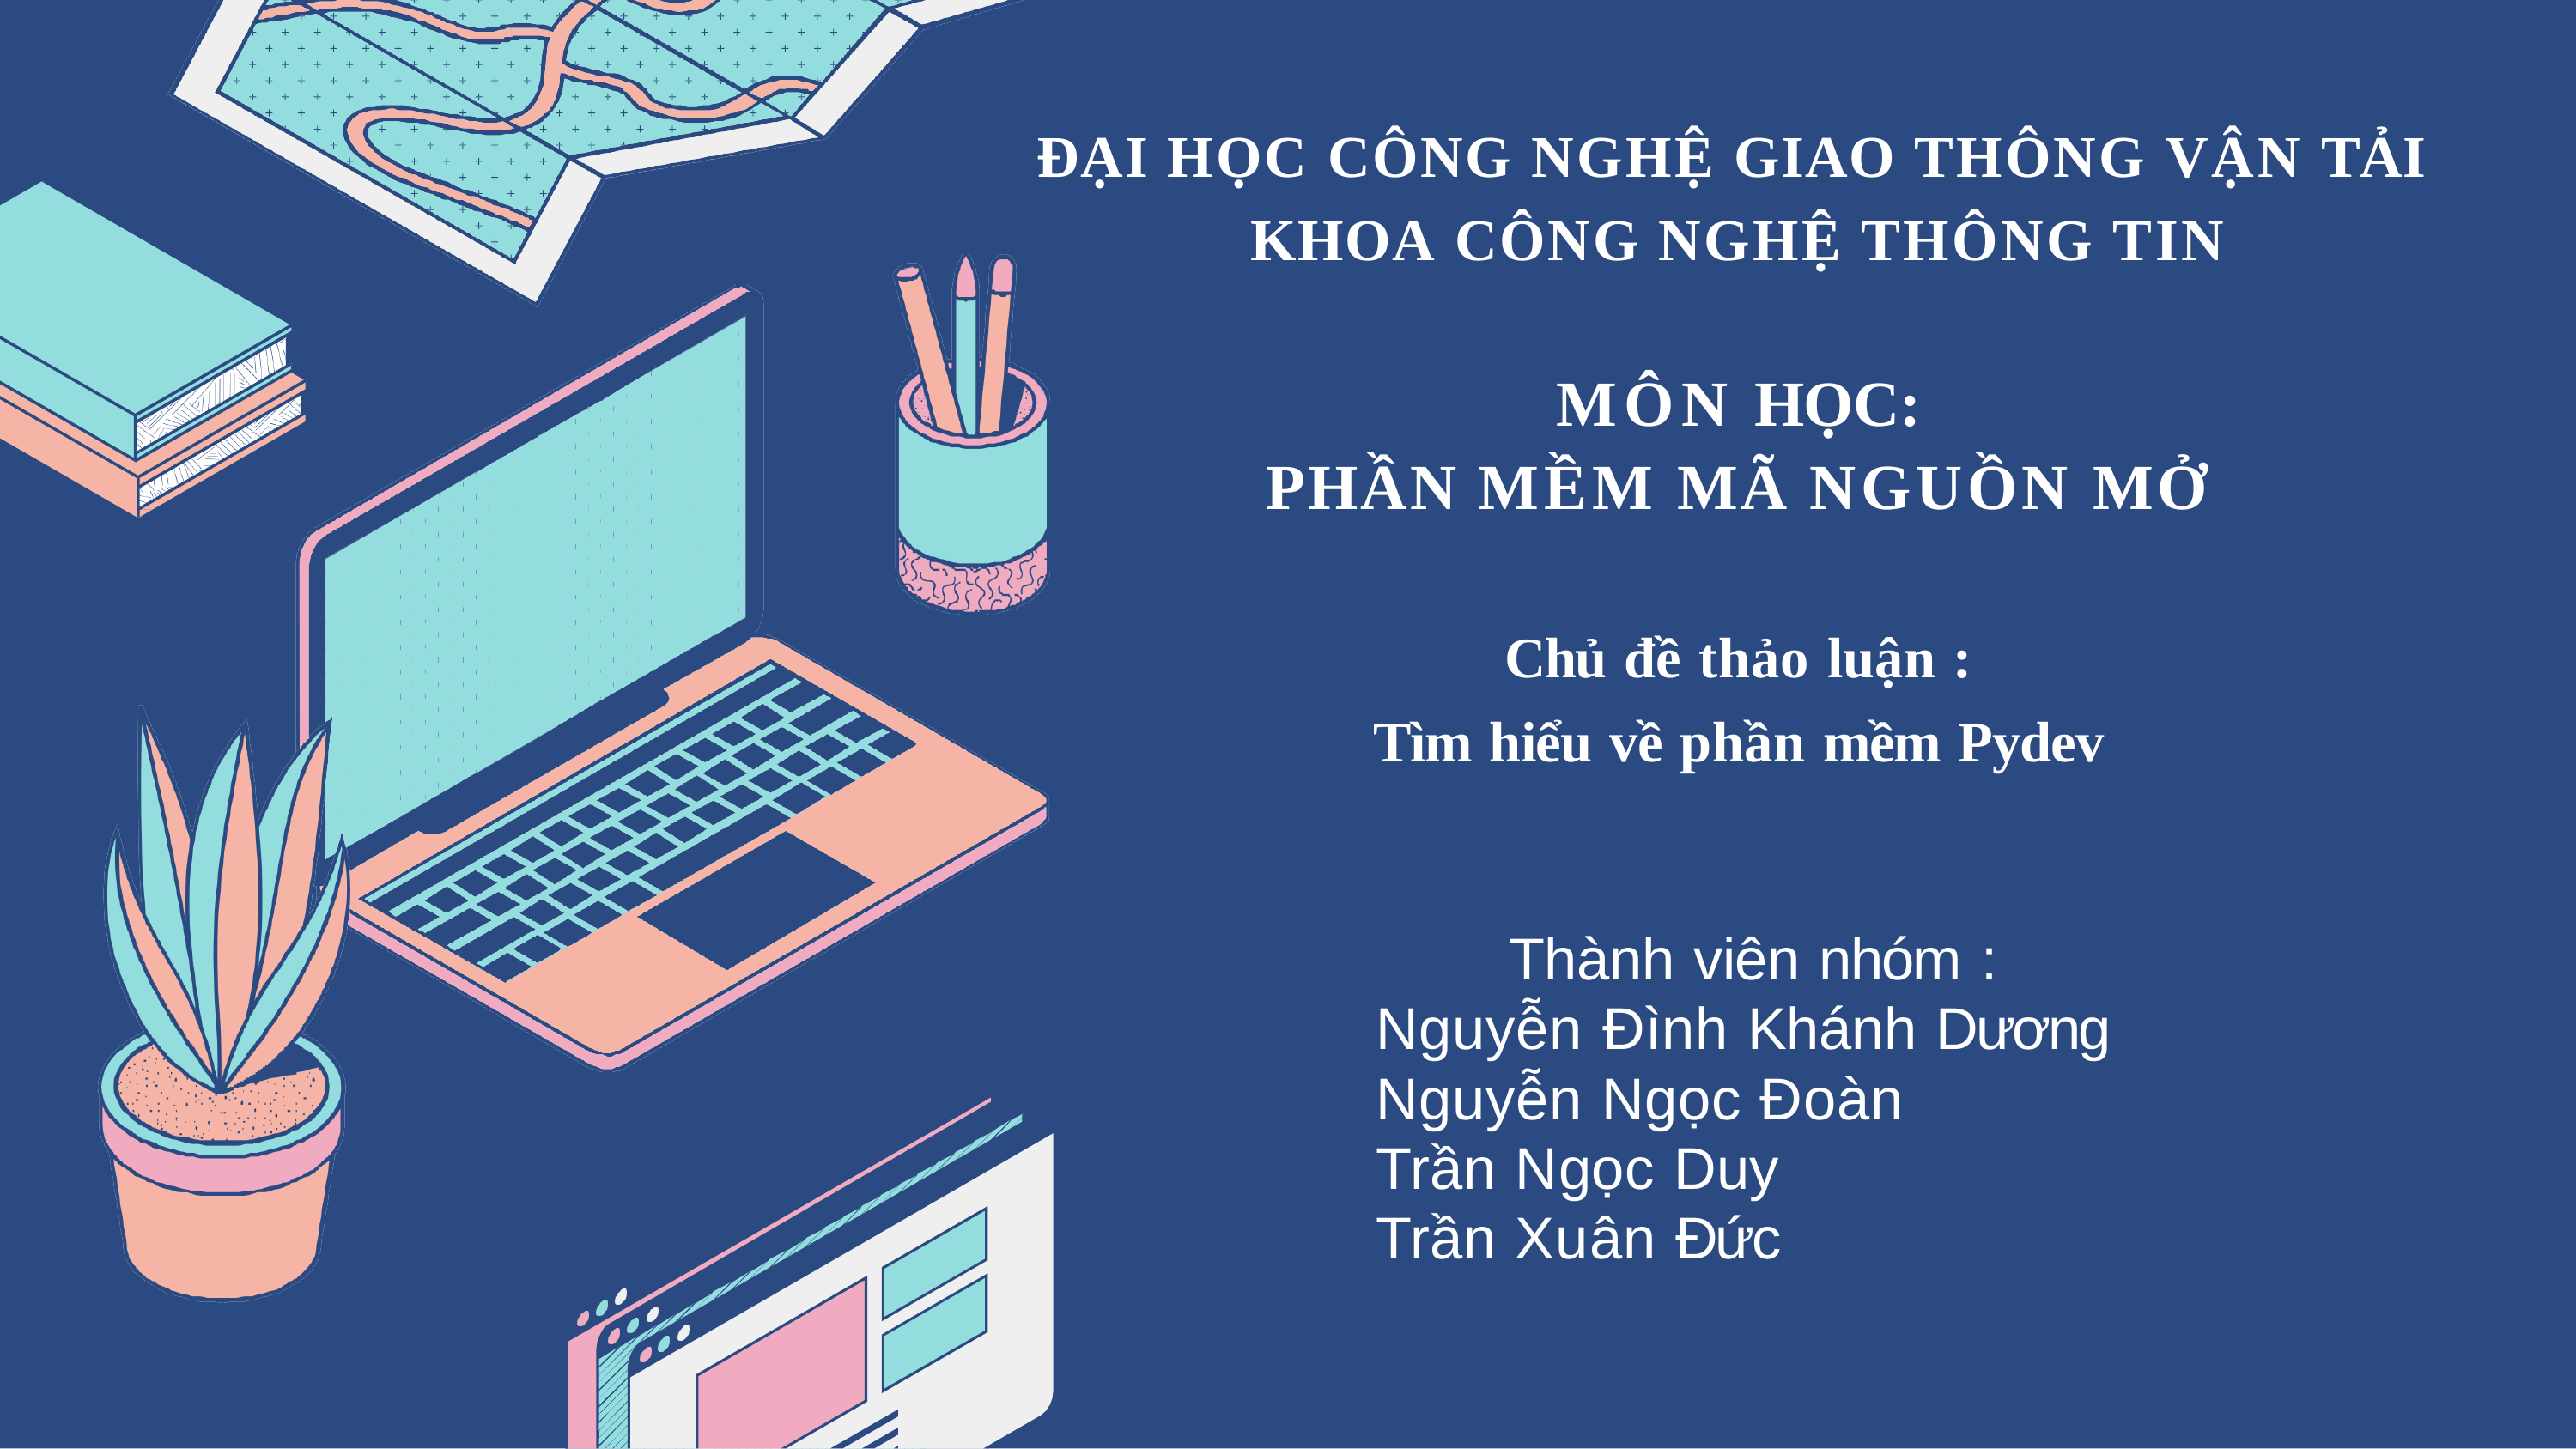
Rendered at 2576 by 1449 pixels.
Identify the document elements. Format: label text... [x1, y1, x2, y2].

text_box Thành viên nhóm : Nguyễn Đình Khánh Dương Nguyễn Ngọc Đoàn Trần Ngọc Duy Trần Xuân Đức [1373, 917, 2193, 1271]
title ĐẠI HỌC CÔNG NGHỆ GIAO THÔNG VẬN TẢI KHOA CÔNG NGHỆ THÔNG TIN MÔN HỌC: PHẦN MỀM MÃ NGUỒN MỞ Chủ đề thảo luận : Tìm hiểu về phần mềm Pydev [1060, 100, 2484, 857]
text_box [0, 0, 1056, 1449]
